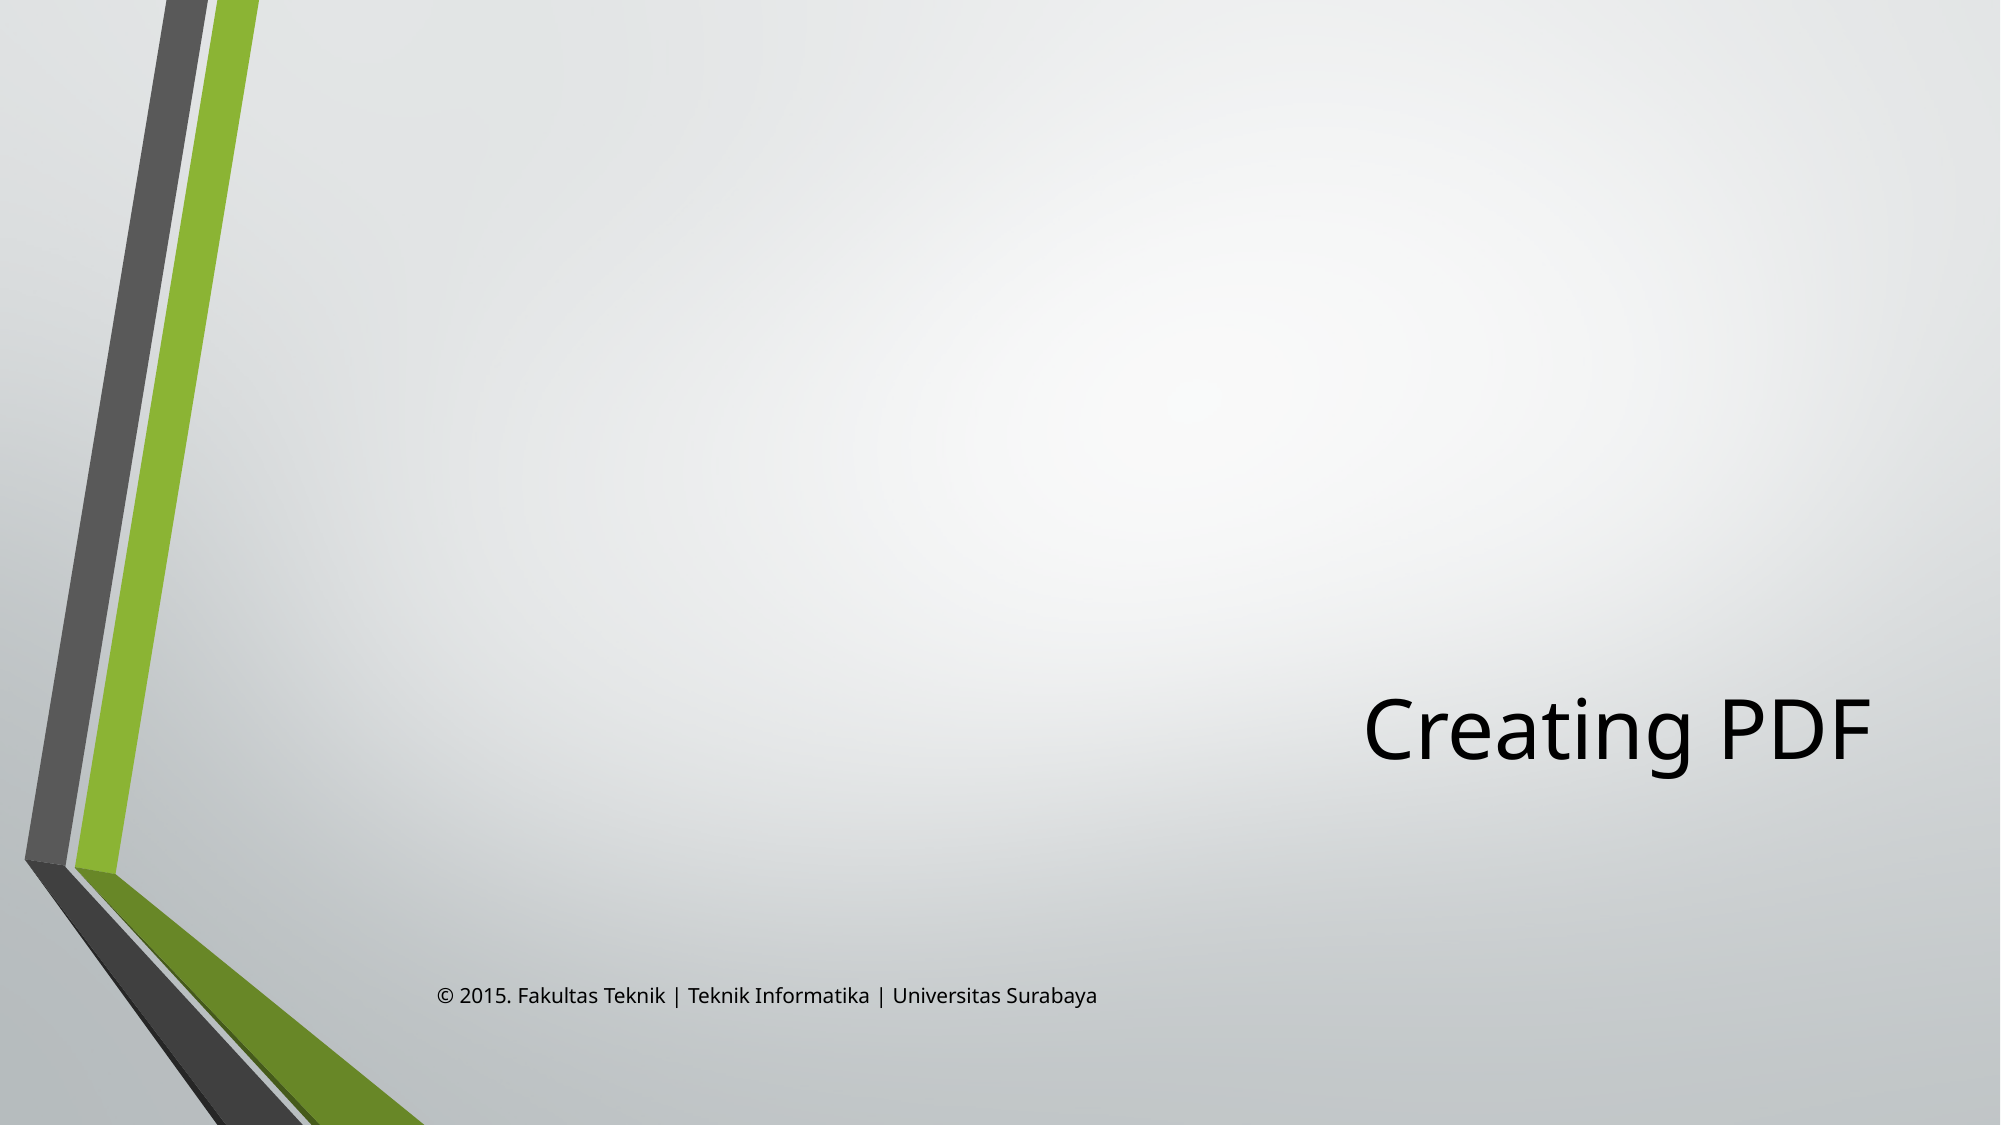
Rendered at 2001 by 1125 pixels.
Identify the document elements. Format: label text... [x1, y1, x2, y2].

title Creating PDF [421, 437, 1887, 784]
footer © 2015. Fakultas Teknik | Teknik Informatika | Universitas Surabaya [421, 965, 1584, 1025]
